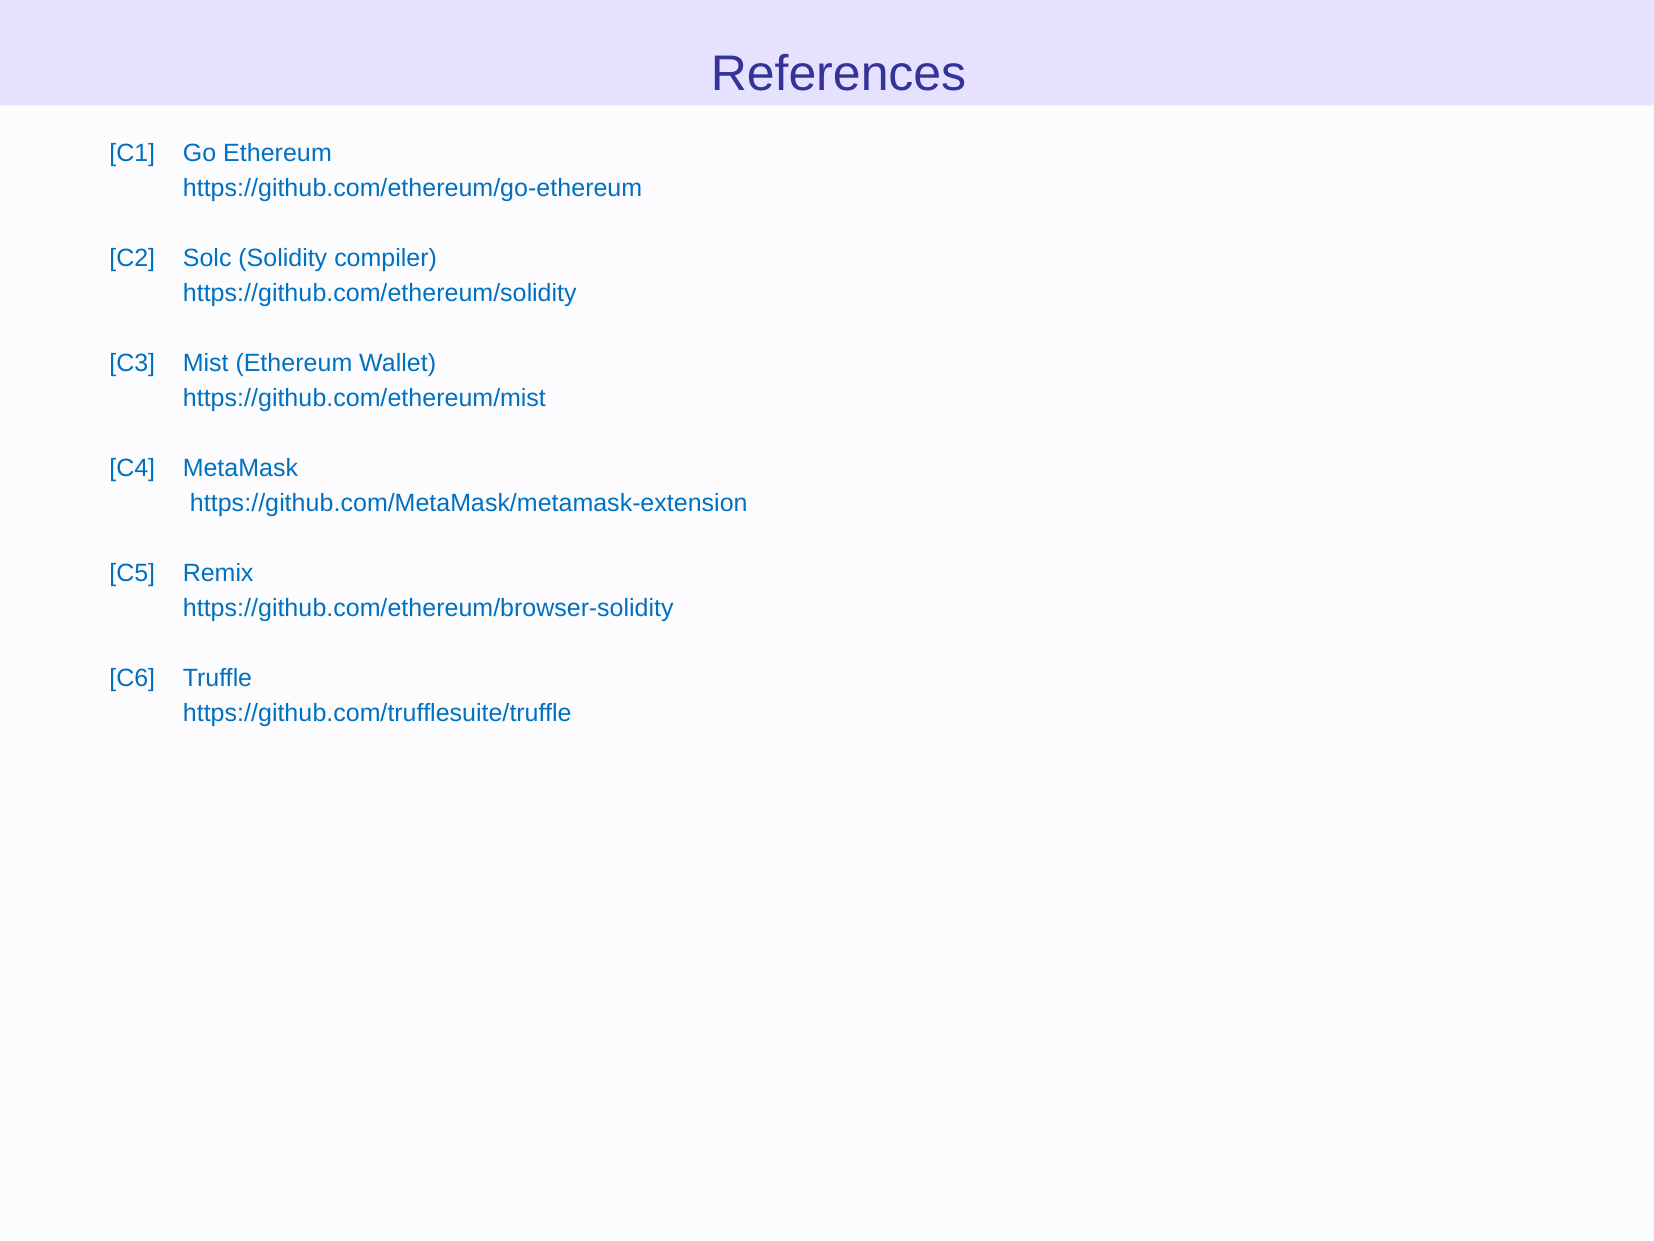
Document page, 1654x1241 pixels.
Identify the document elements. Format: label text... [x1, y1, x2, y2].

text_box References [59, 22, 1619, 166]
text_box [C1] Go Ethereum https://github.com/ethereum/go-ethereum [C2] Solc (Solidity compiler) https://github.com/ethereum/solidity [C3] Mist (Ethereum Wallet) https://github.com/ethereum/mist [C4] MetaMask https://github.com/MetaMask/metamask-extension [C5] Remix https://github.com/ethereum/browser-solidity [C6] Truffle https://github.com/trufflesuite/truffle [94, 123, 1572, 1176]
